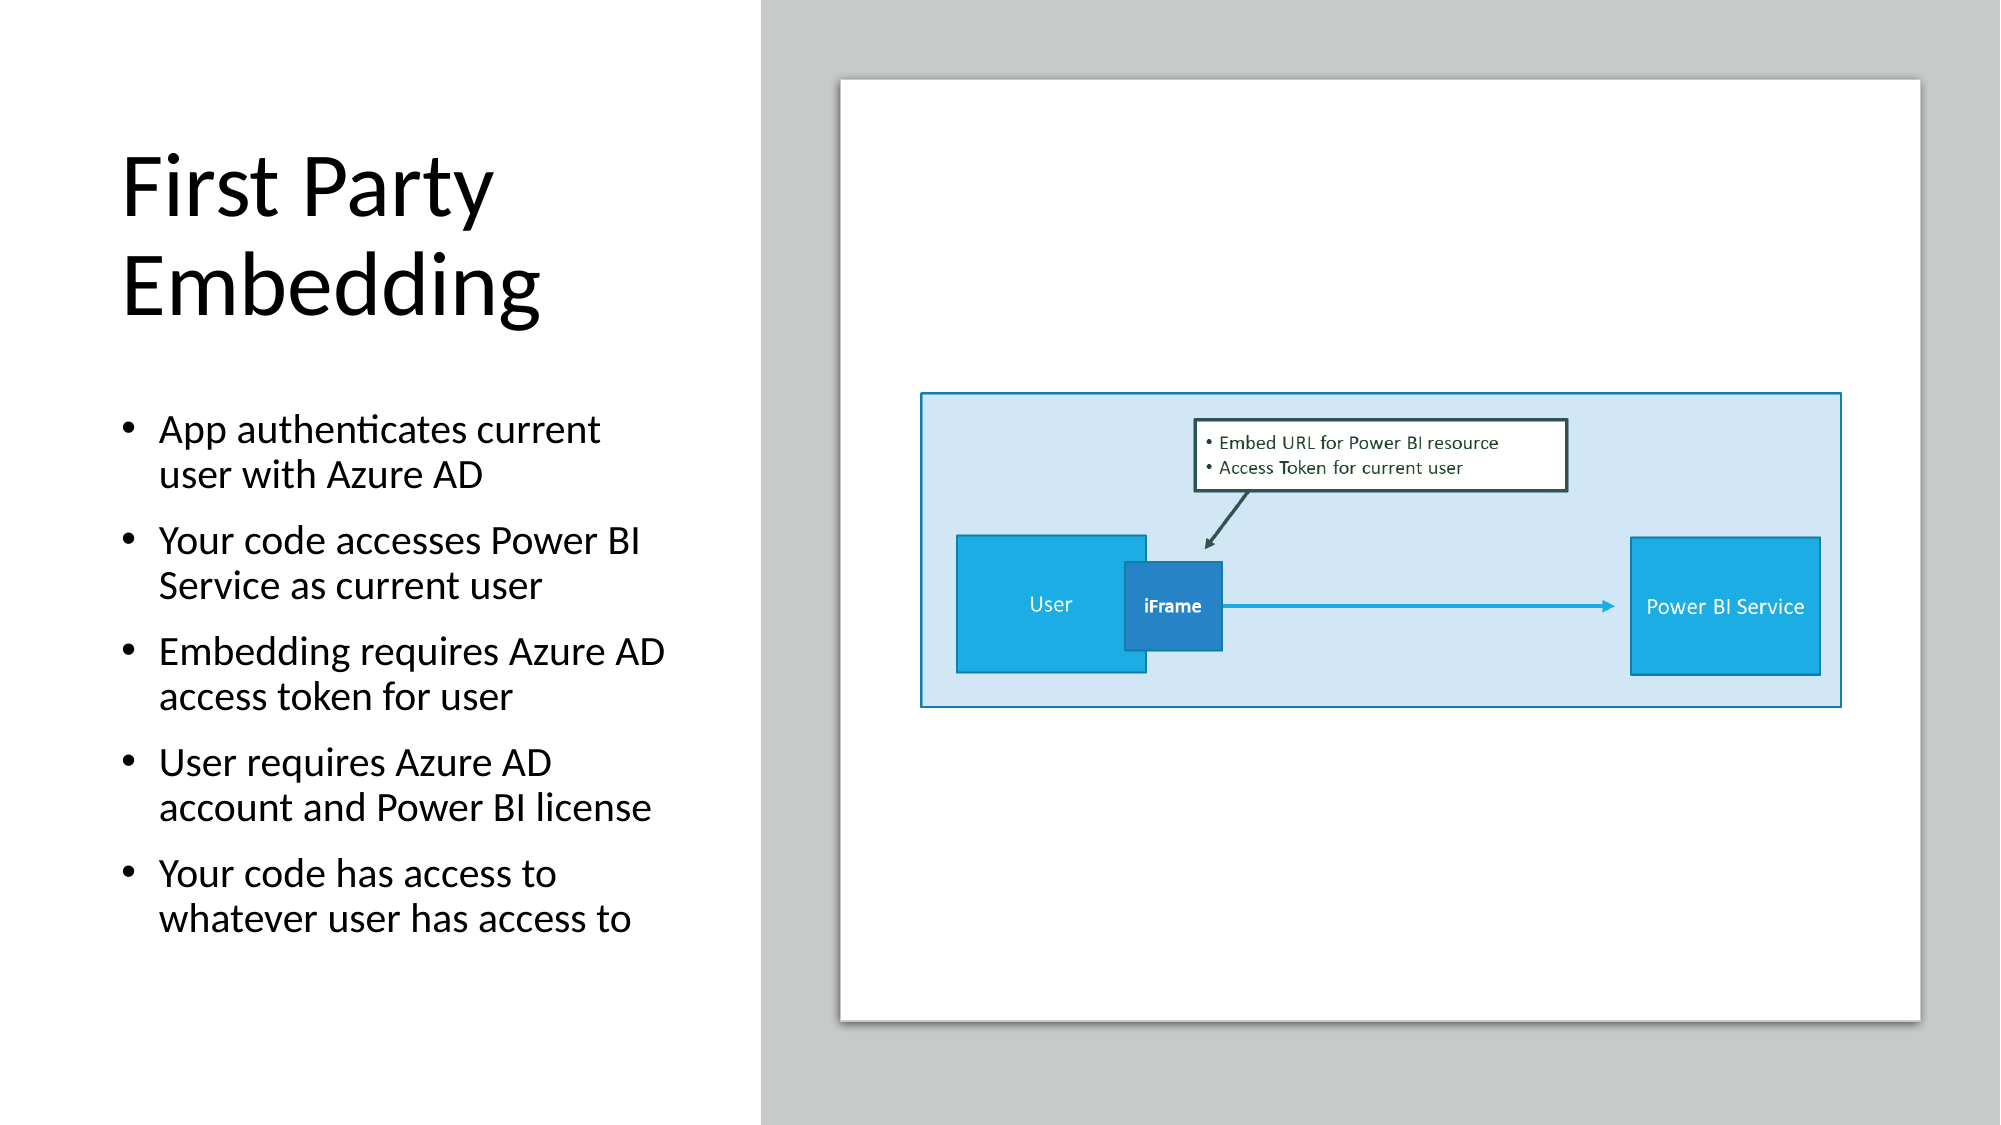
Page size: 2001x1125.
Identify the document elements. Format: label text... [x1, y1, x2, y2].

title First Party Embedding [106, 103, 682, 370]
list App authenticates current user with Azure AD Your code accesses Power BI Service as current user Embedding requires Azure AD access token for user User requires Azure AD account and Power BI license Your code has access to whatever user has access to [106, 399, 682, 1021]
text_box [839, 78, 1922, 1022]
text_box [760, 0, 2000, 1125]
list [919, 392, 1842, 708]
